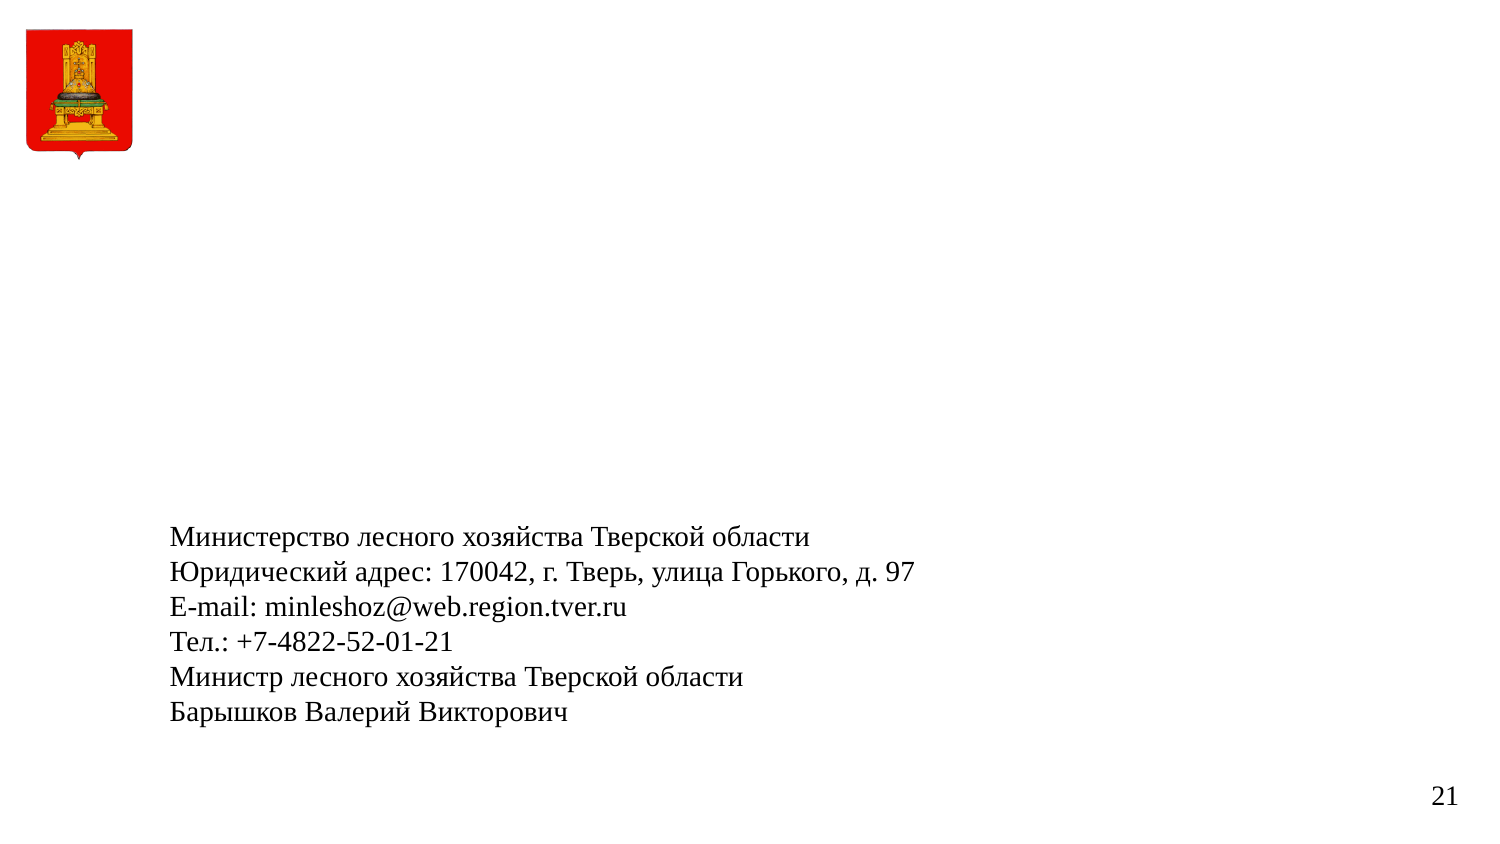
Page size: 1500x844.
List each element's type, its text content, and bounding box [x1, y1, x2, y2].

picture [23, 20, 141, 168]
slide_number 21 [1120, 771, 1471, 831]
text_box Министерство лесного хозяйства Тверской области Юридический адрес: 170042, г. Тверь, улица Горького, д. 97 E-mail: minleshoz@web.region.tver.ru Тел.: +7-4822-52-01-21 Министр лесного хозяйства Тверской области Барышков Валерий Викторович [158, 511, 1262, 733]
